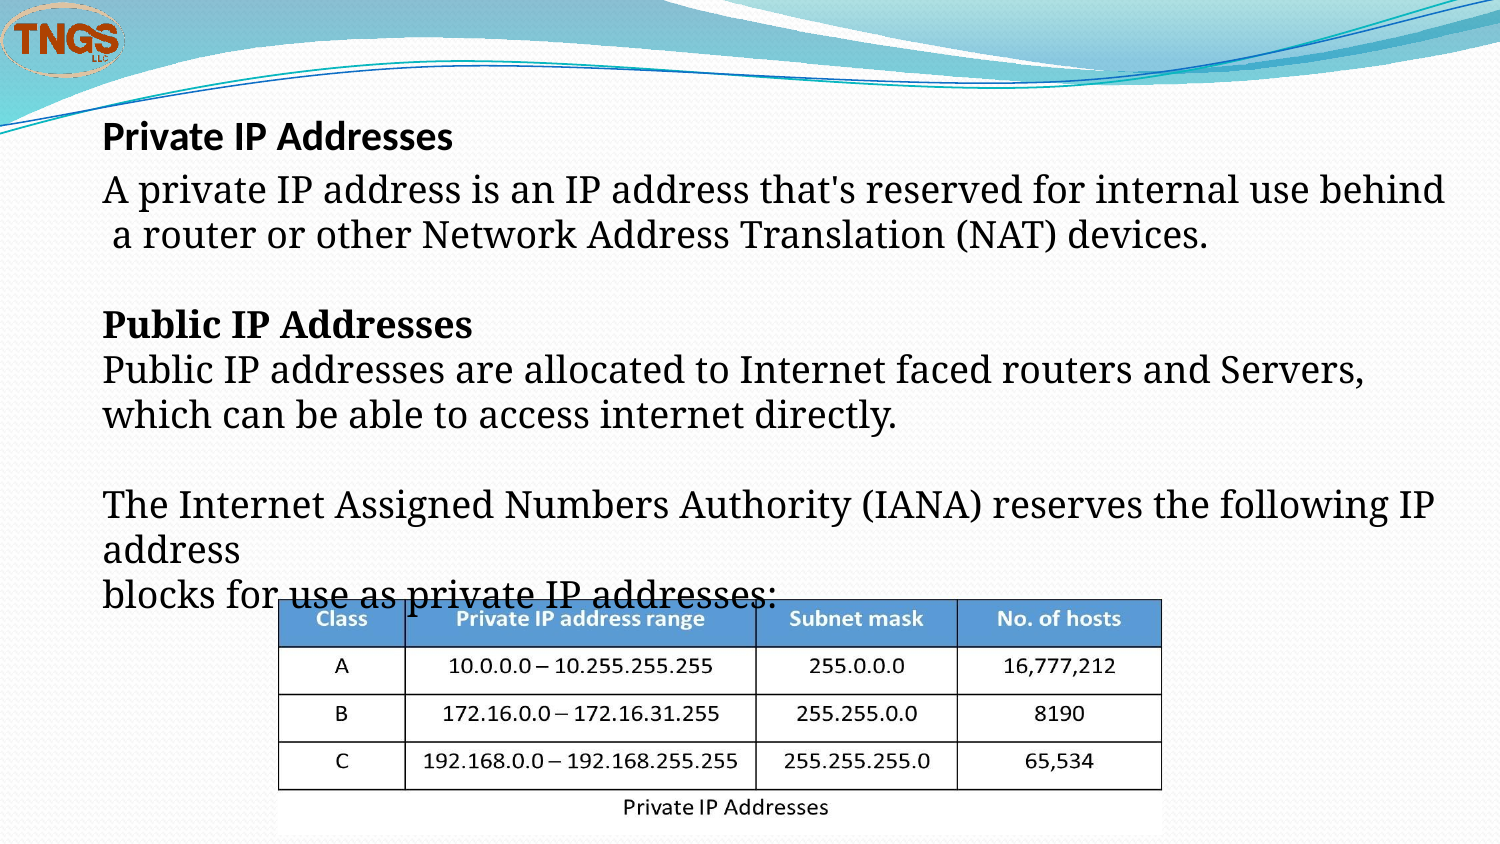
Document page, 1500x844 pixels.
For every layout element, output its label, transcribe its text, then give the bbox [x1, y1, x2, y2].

text_box A private IP address is an IP address that's reserved for internal use behind a router or other Network Address Translation (NAT) devices. Public IP Addresses Public IP addresses are allocated to Internet faced routers and Servers, which can be able to access internet directly. The Internet Assigned Numbers Authority (IANA) reserves the following IP address blocks for use as private IP addresses: [87, 158, 1463, 623]
title Private IP Addresses [100, 15, 455, 158]
text_box [277, 623, 1163, 835]
picture [0, 2, 125, 78]
